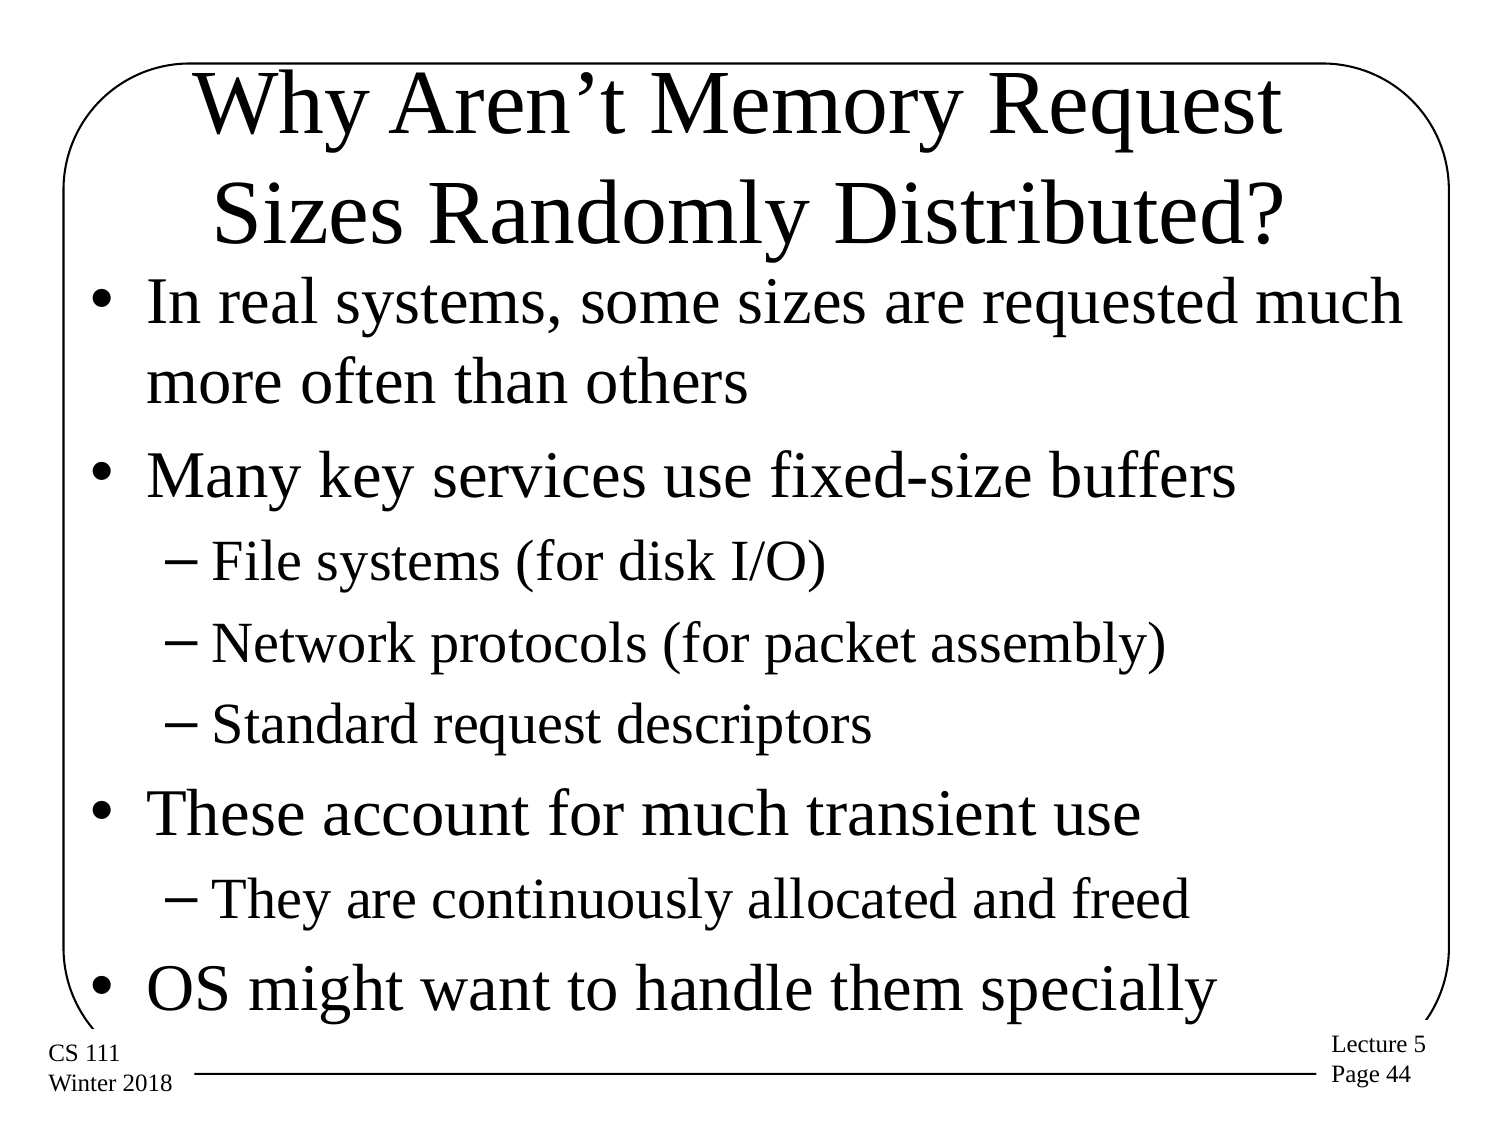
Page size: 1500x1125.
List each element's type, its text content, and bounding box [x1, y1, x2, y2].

list In real systems, some sizes are requested much more often than others Many key services use fixed-size buffers File systems (for disk I/O) Network protocols (for packet assembly) Standard request descriptors These account for much transient use They are continuously allocated and freed OS might want to handle them specially [74, 249, 1426, 993]
title Why Aren’t Memory Request Sizes Randomly Distributed? [74, 57, 1426, 246]
